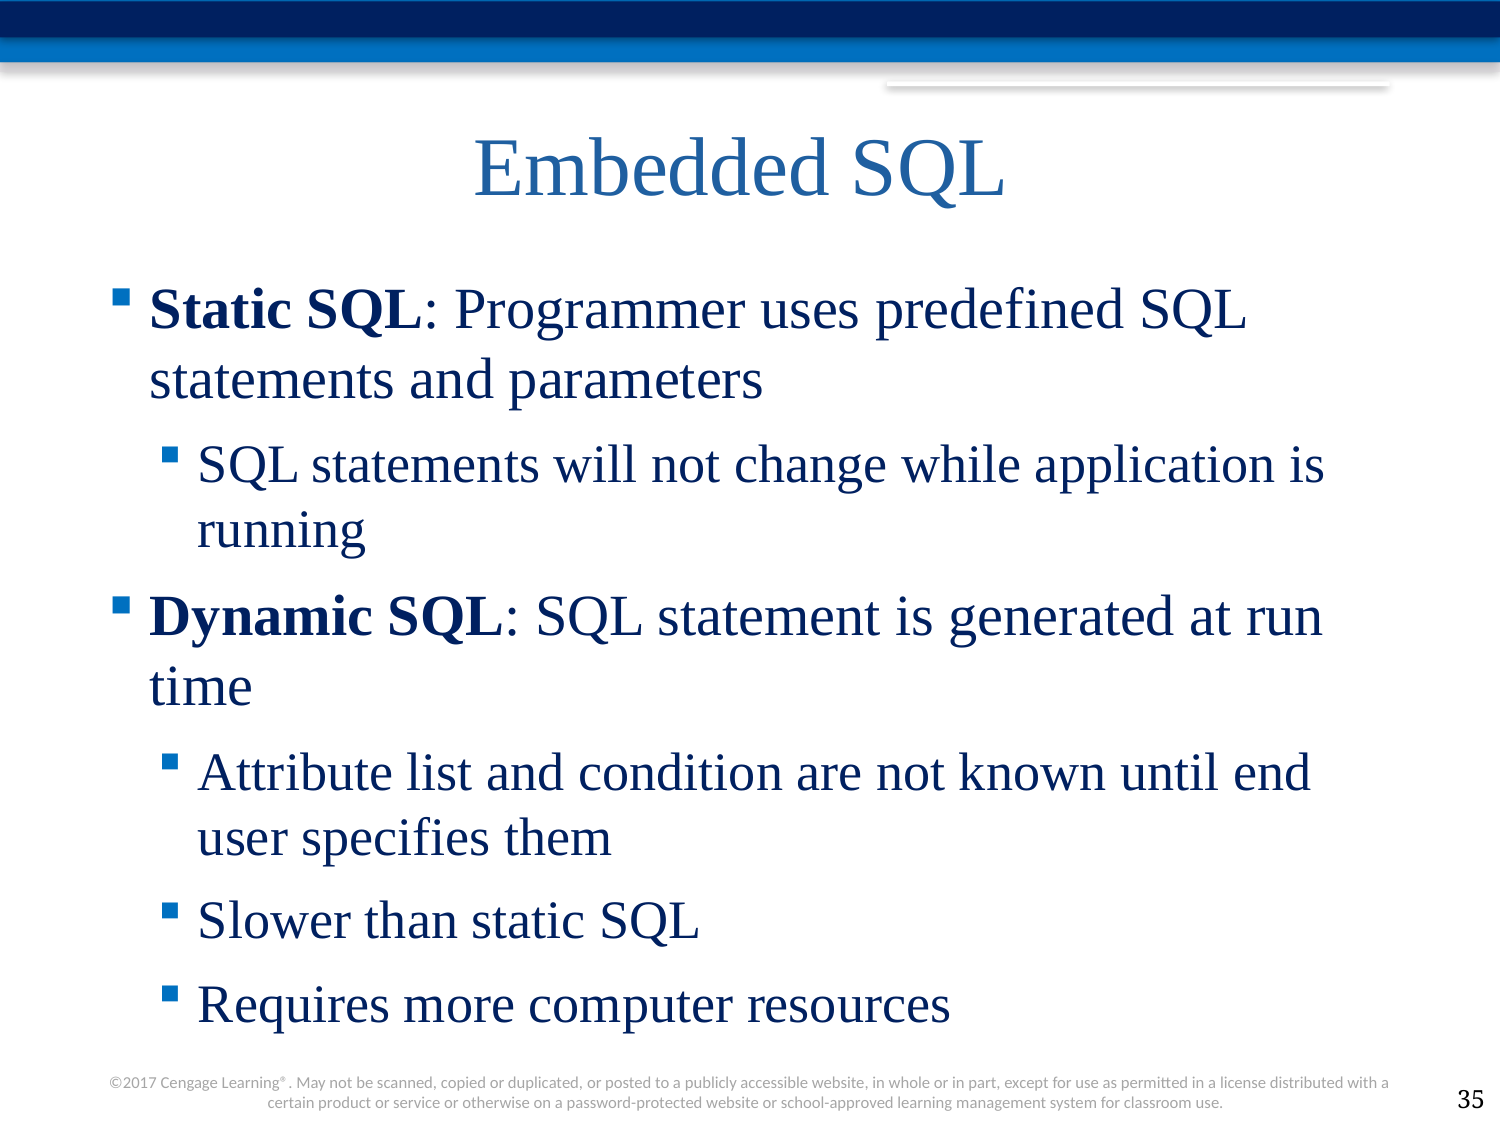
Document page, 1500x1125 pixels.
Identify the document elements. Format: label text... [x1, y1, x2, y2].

title Embedded SQL [75, 75, 1425, 250]
list Static SQL: Programmer uses predefined SQL statements and parameters SQL statements will not change while application is running Dynamic SQL: SQL statement is generated at run time Attribute list and condition are not known until end user specifies them Slower than static SQL Requires more computer resources [75, 262, 1425, 1066]
slide_number 35 [1425, 1074, 1500, 1125]
